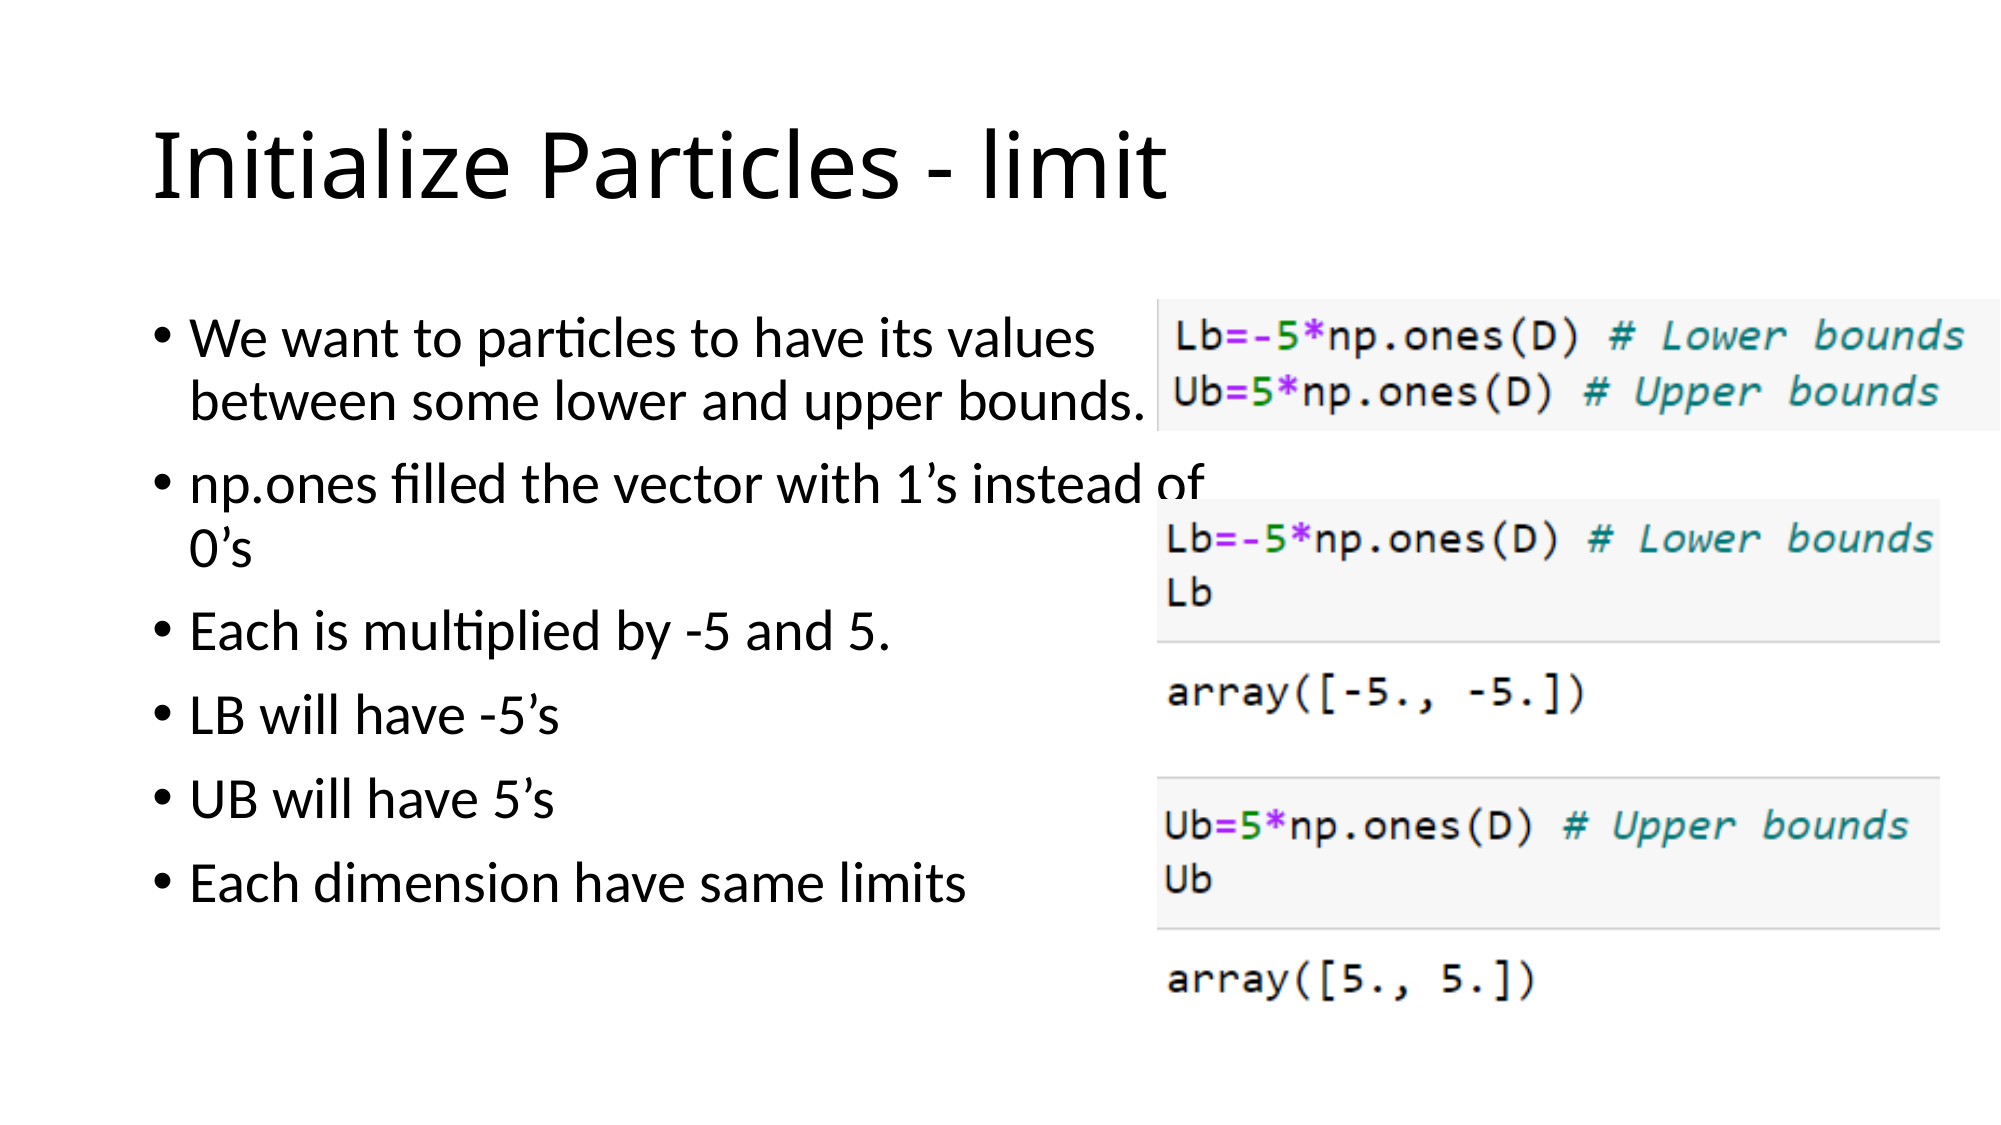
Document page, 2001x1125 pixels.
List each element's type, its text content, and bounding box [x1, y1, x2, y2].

title Initialize Particles - limit [137, 59, 1863, 278]
list We want to particles to have its values between some lower and upper bounds. np.ones filled the vector with 1’s instead of 0’s Each is multiplied by -5 and 5. LB will have -5’s UB will have 5’s Each dimension have same limits [137, 299, 1221, 1014]
picture [1157, 299, 2000, 431]
picture [1157, 498, 1940, 1036]
